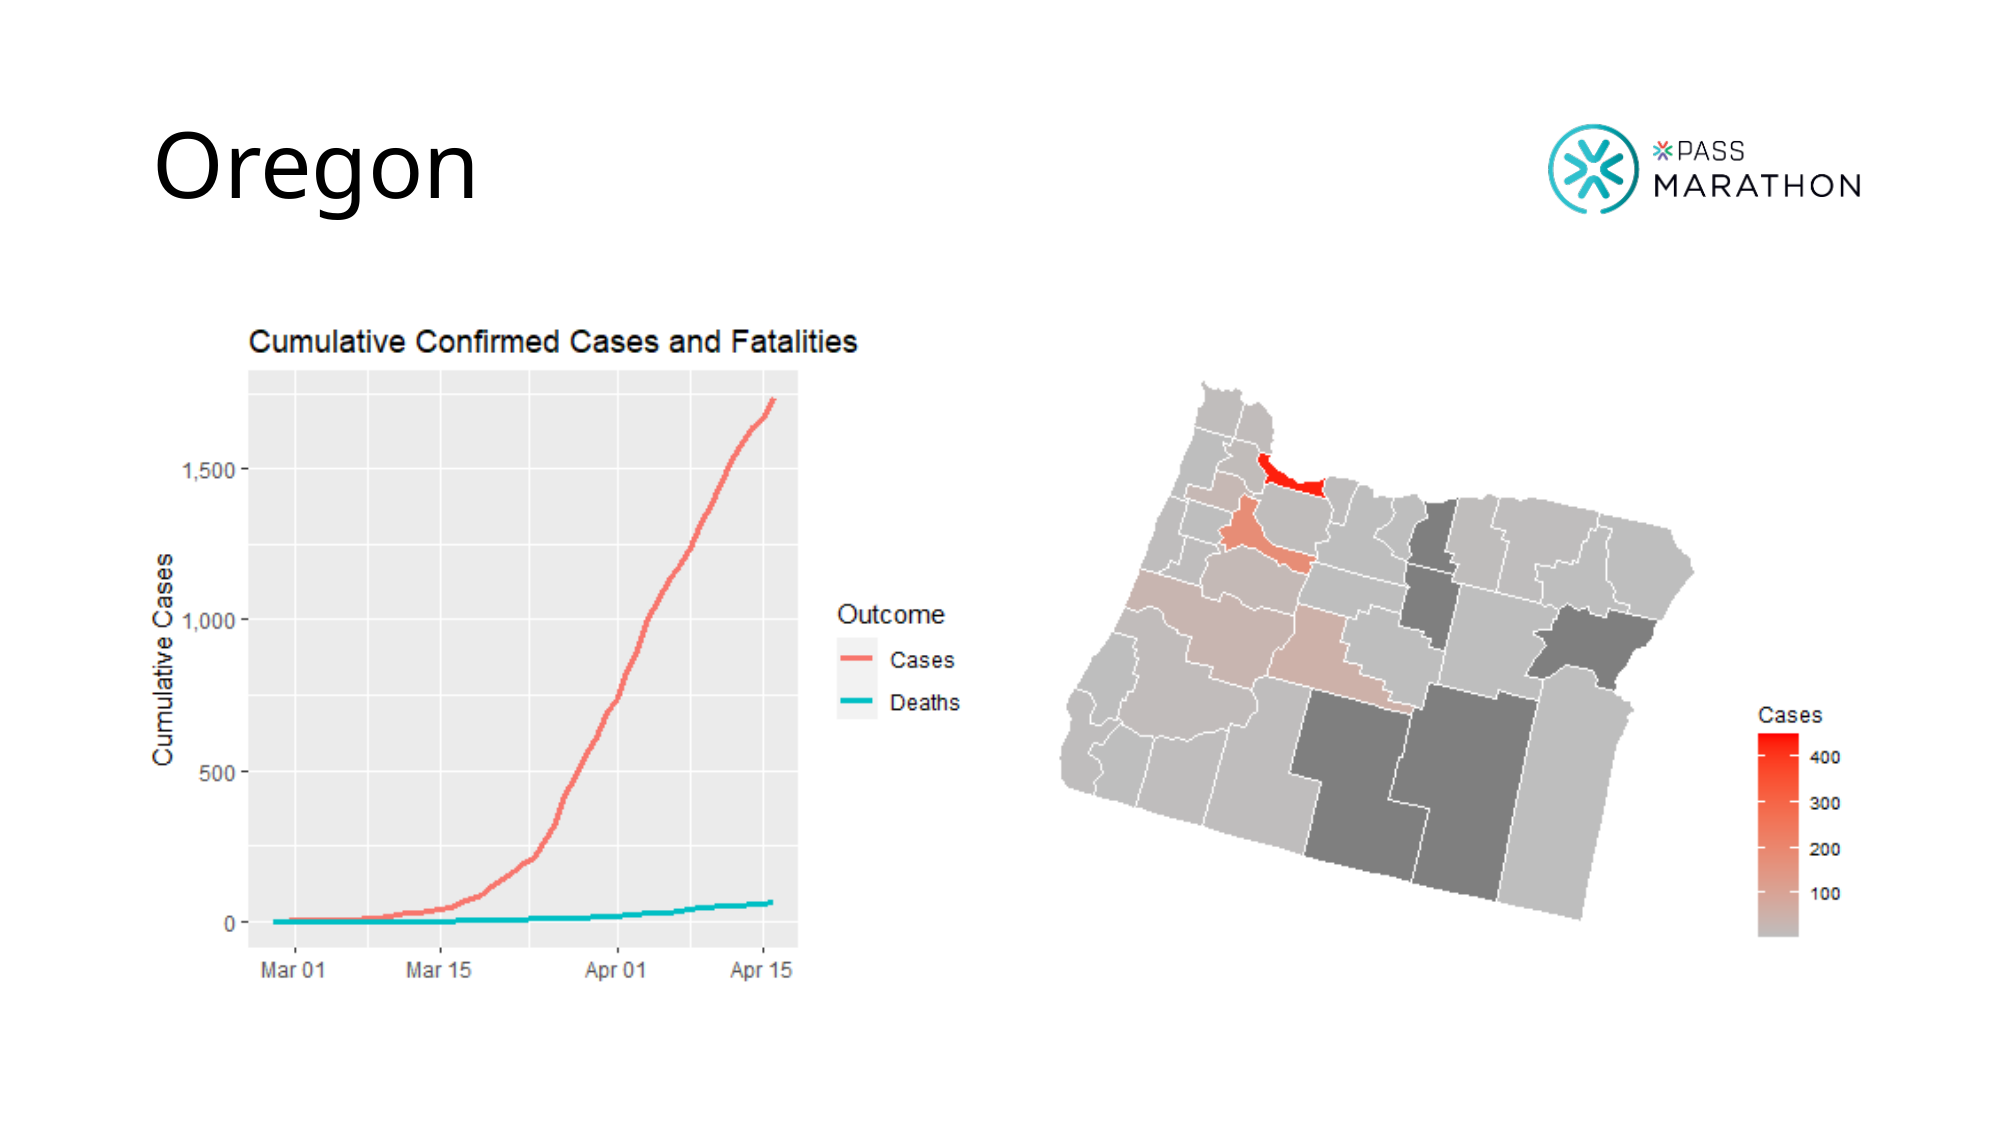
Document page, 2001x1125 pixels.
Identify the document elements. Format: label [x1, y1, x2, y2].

picture [137, 314, 988, 994]
title [137, 59, 1863, 278]
picture [1012, 314, 1863, 994]
